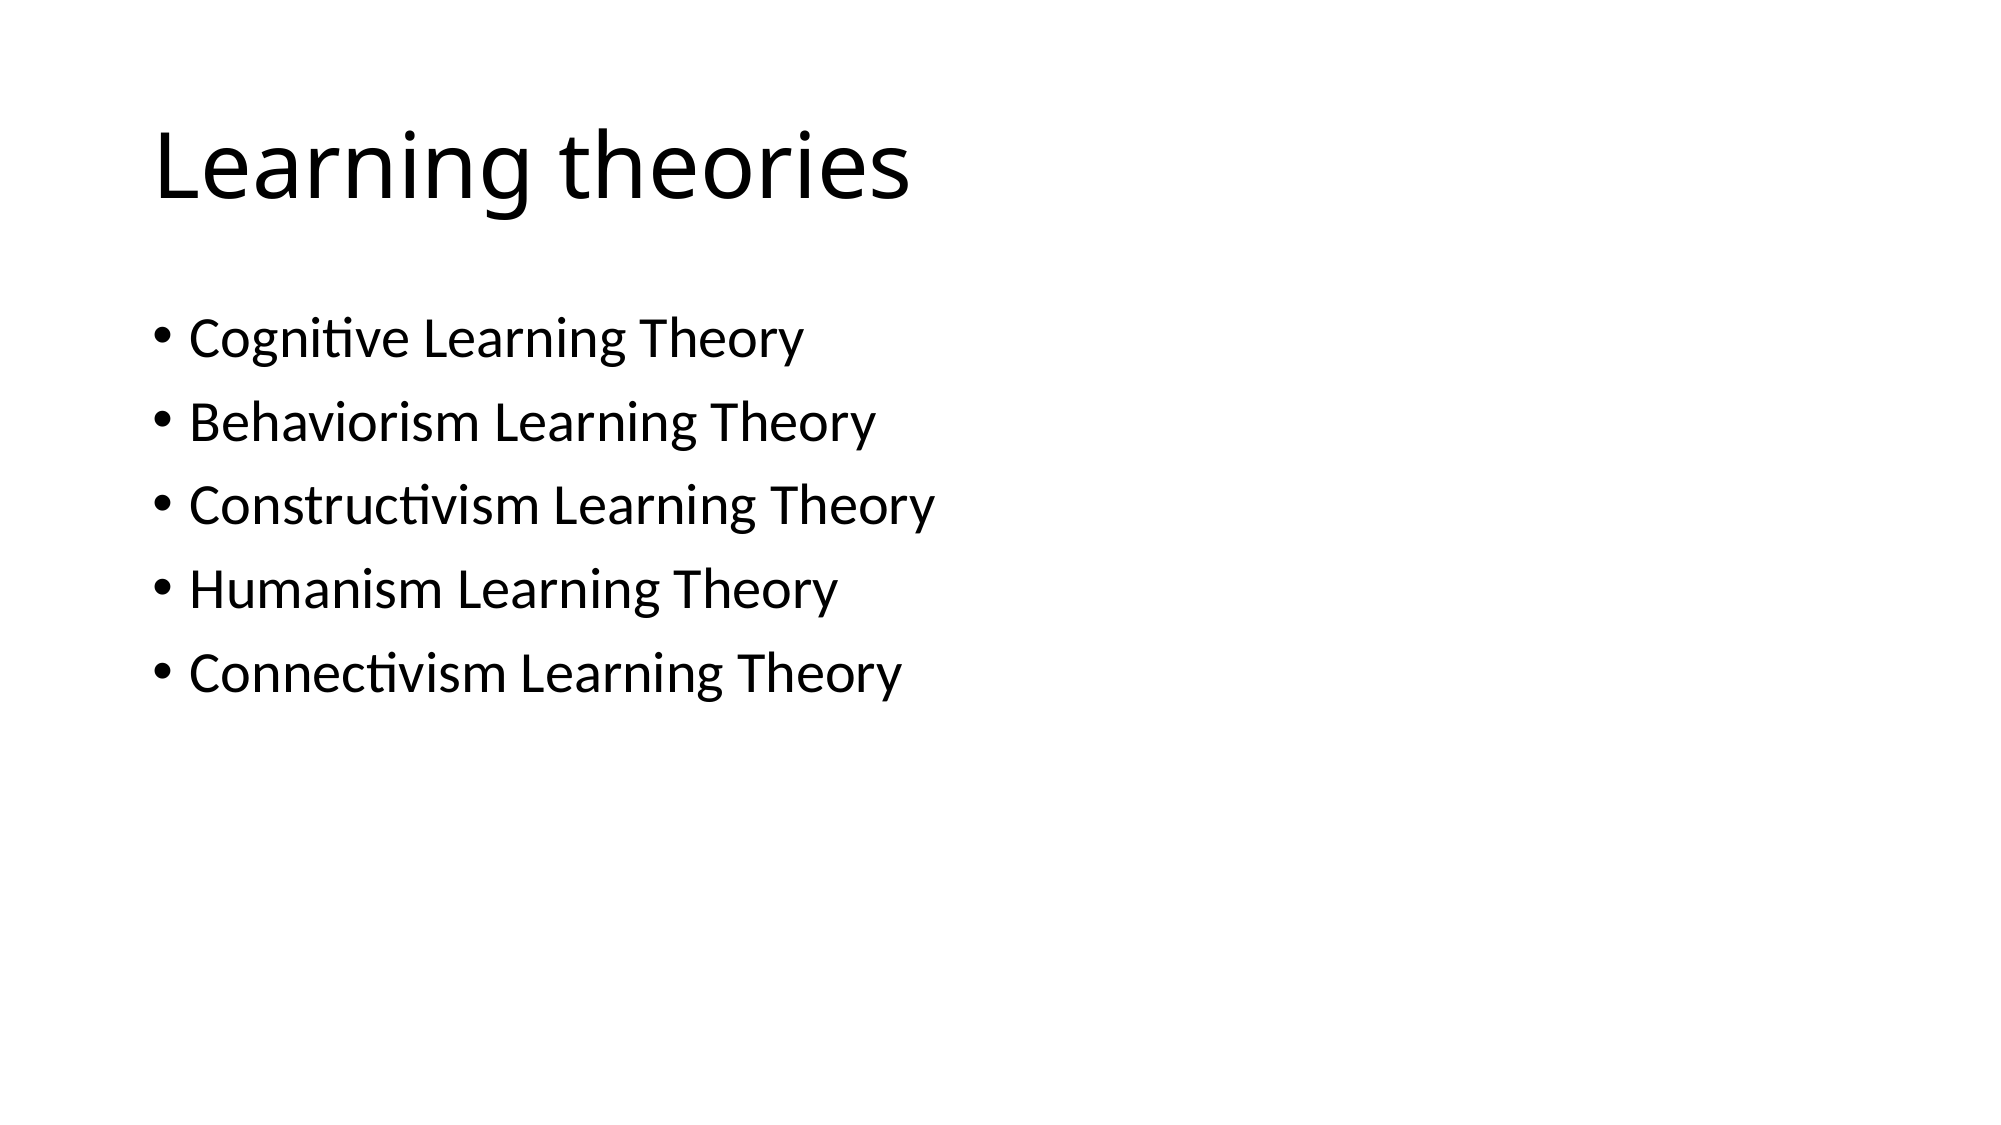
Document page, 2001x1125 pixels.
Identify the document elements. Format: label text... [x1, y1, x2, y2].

list Cognitive Learning Theory Behaviorism Learning Theory Constructivism Learning Theory Humanism Learning Theory Connectivism Learning Theory [137, 299, 1863, 1014]
title Learning theories [137, 59, 1863, 278]
